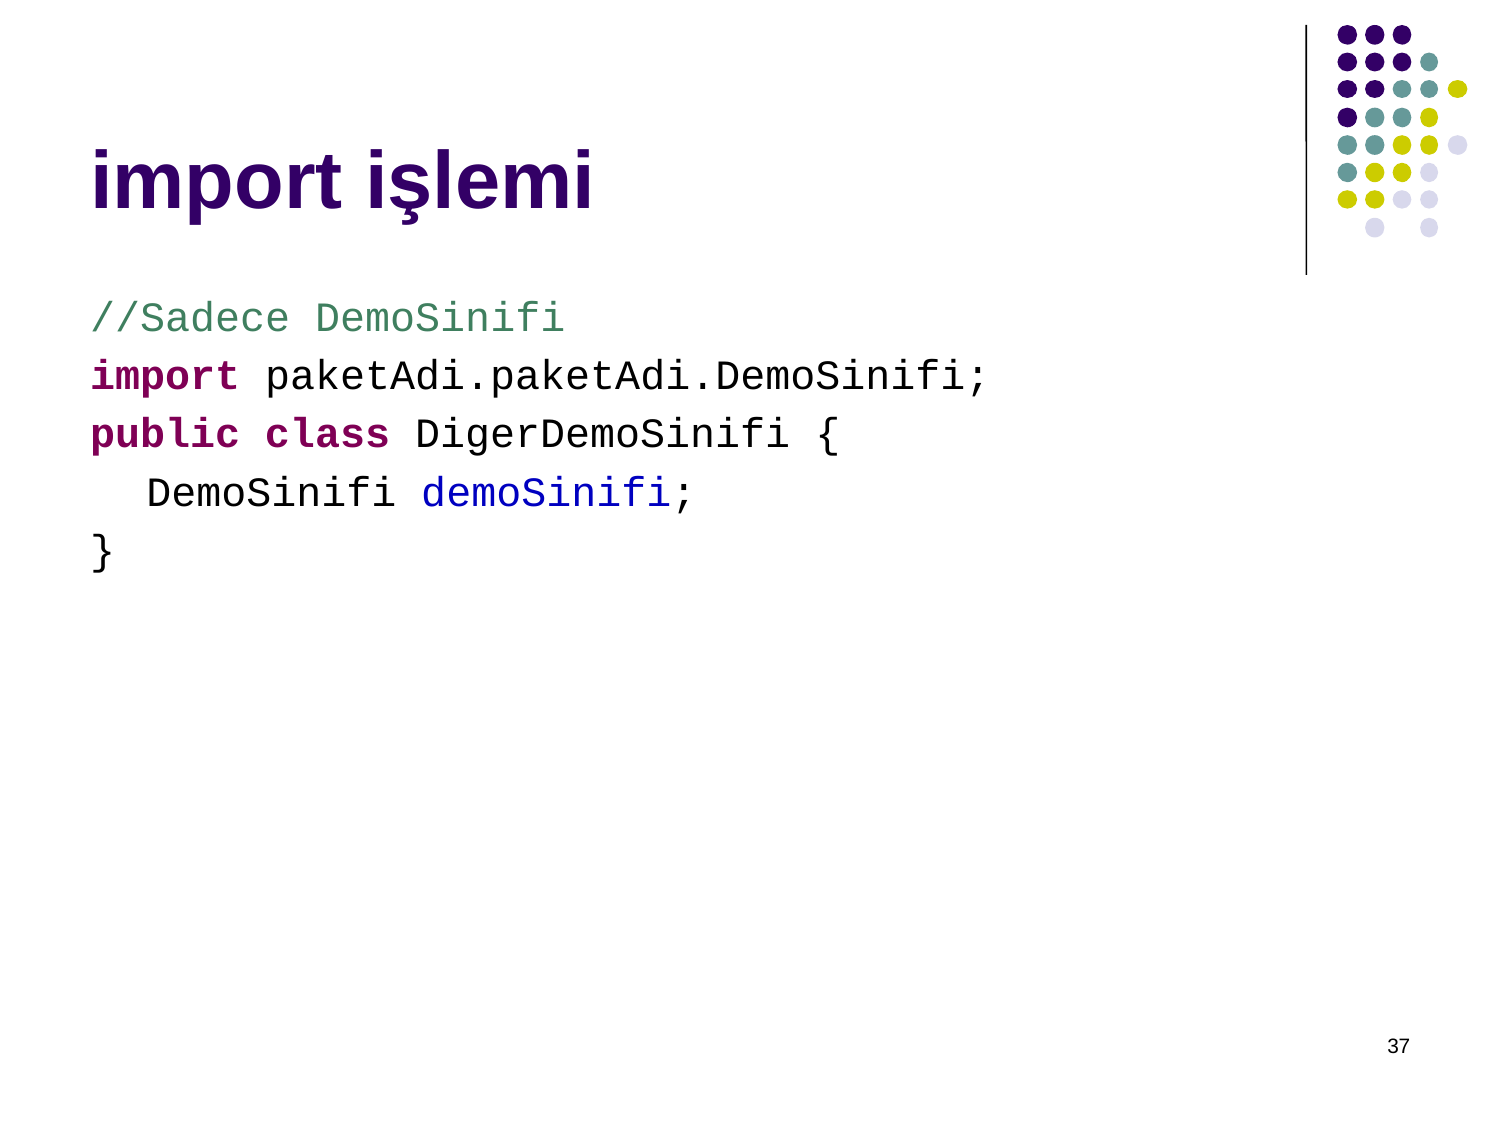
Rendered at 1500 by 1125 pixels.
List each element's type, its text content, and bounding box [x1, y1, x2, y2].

list //Sadece DemoSinifi import paketAdi.paketAdi.DemoSinifi; public class DigerDemoSinifi { DemoSinifi demoSinifi; } [75, 282, 1425, 1006]
text_box 37 [1074, 1024, 1425, 1100]
title import işlemi [75, 20, 1313, 233]
